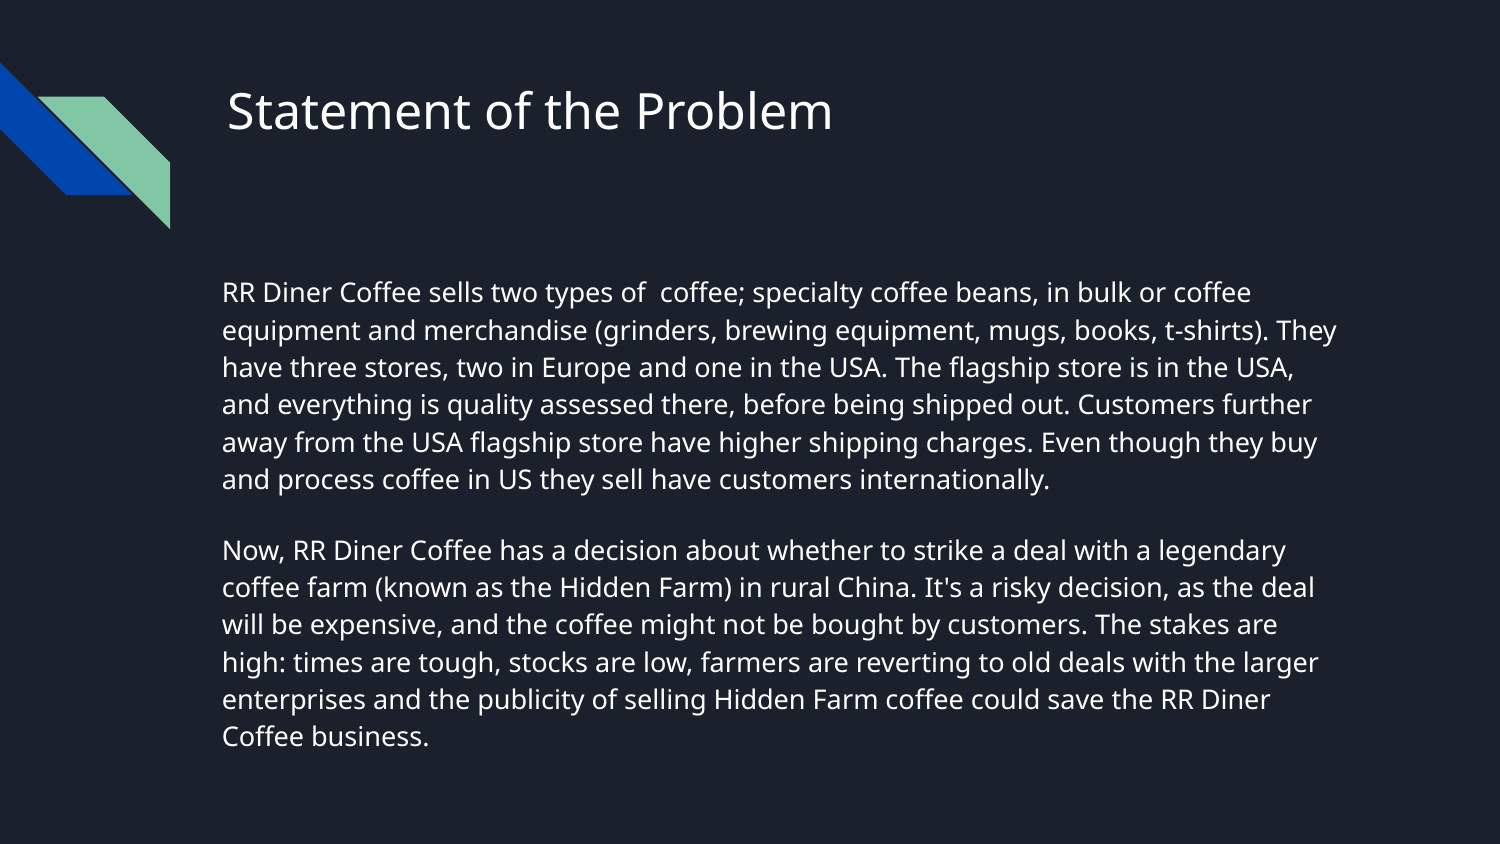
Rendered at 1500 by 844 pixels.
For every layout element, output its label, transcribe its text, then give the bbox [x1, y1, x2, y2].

title Statement of the Problem [212, 64, 1368, 215]
list RR Diner Coffee sells two types of coffee; specialty coffee beans, in bulk or coffee equipment and merchandise (grinders, brewing equipment, mugs, books, t-shirts). They have three stores, two in Europe and one in the USA. The flagship store is in the USA, and everything is quality assessed there, before being shipped out. Customers further away from the USA flagship store have higher shipping charges. Even though they buy and process coffee in US they sell have customers internationally. Now, RR Diner Coffee has a decision about whether to strike a deal with a legendary coffee farm (known as the Hidden Farm) in rural China. It's a risky decision, as the deal will be expensive, and the coffee might not be bought by customers. The stakes are high: times are tough, stocks are low, farmers are reverting to old deals with the larger enterprises and the publicity of selling Hidden Farm coffee could save the RR Diner Coffee business. [206, 255, 1362, 734]
